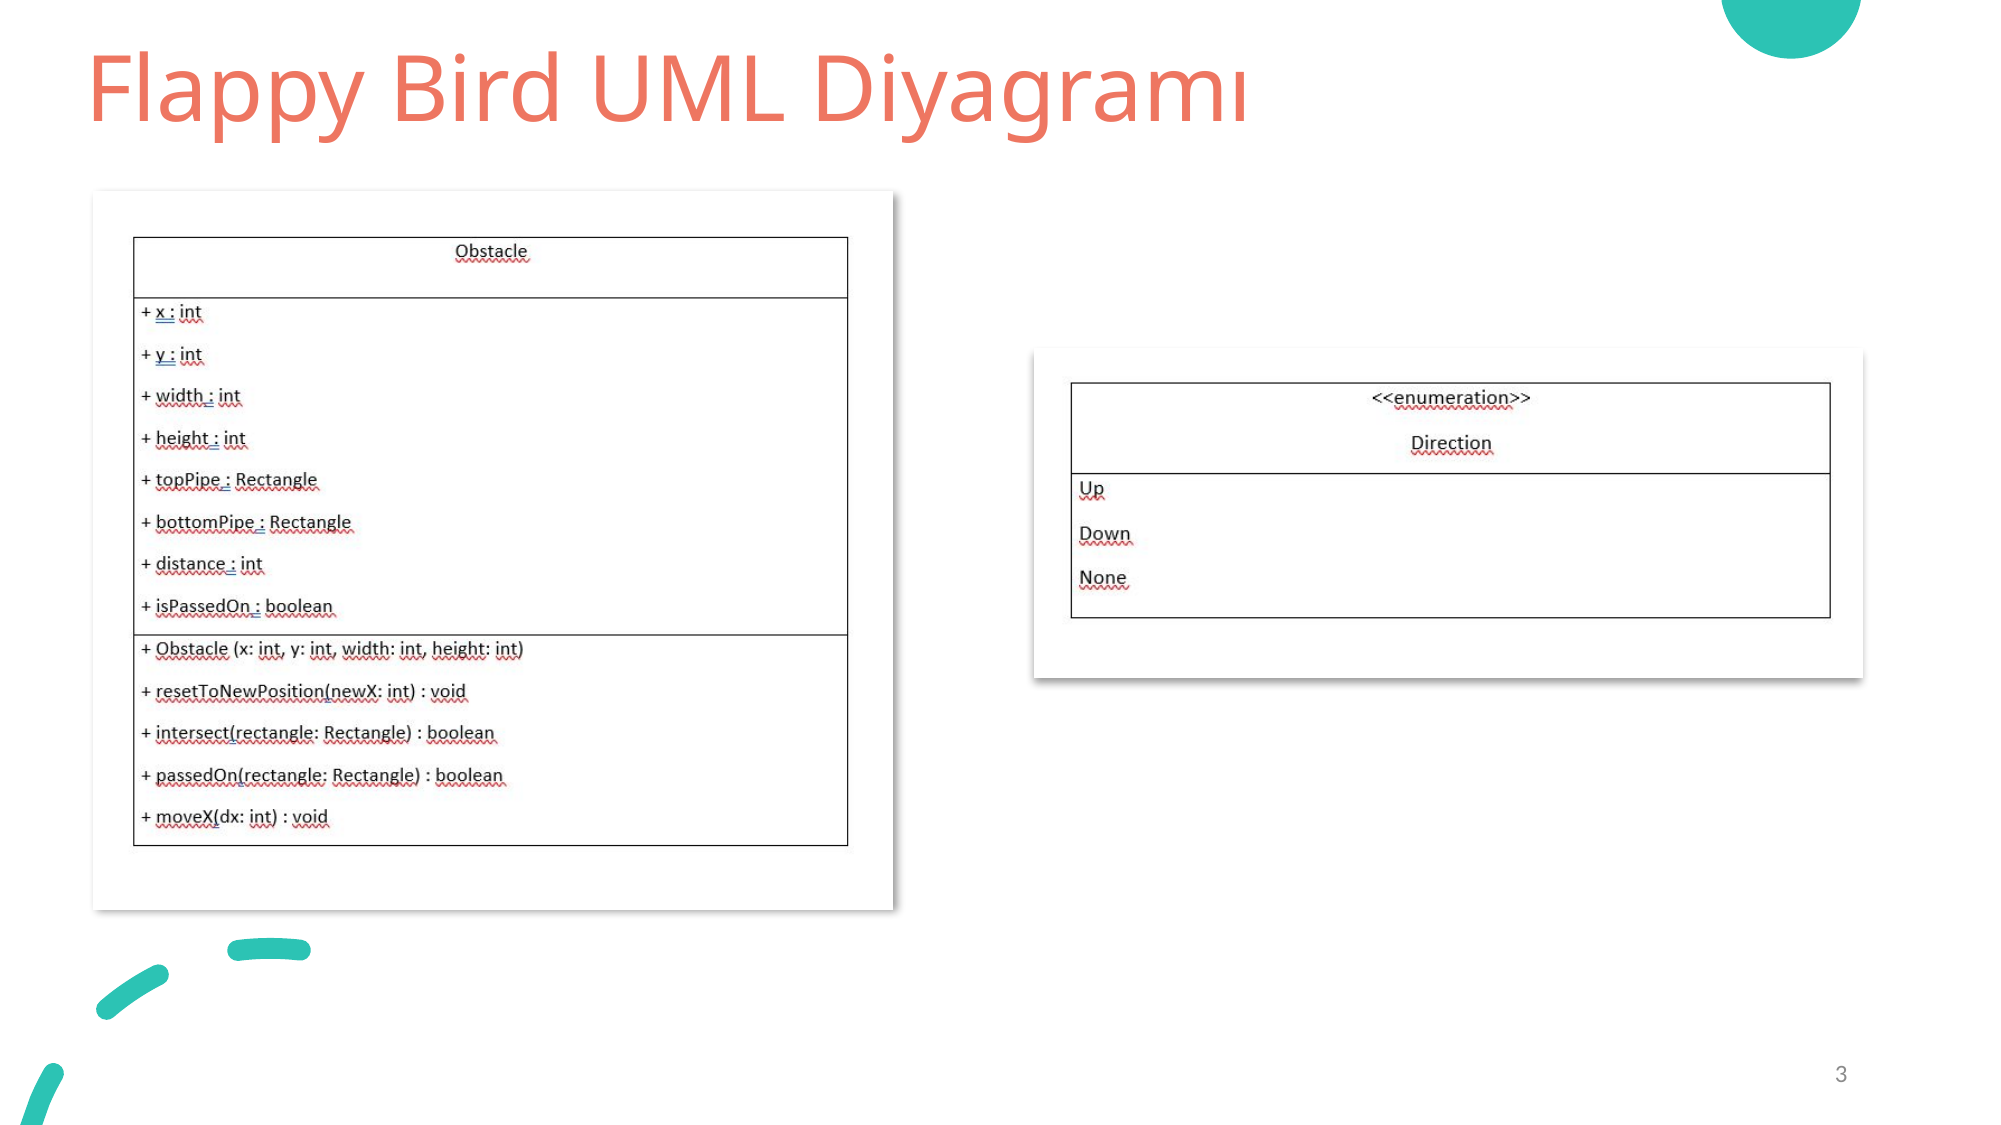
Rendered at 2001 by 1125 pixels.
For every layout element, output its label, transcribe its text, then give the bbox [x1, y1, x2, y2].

picture [93, 191, 893, 910]
slide_number 3 [1412, 1042, 1863, 1103]
picture [1034, 348, 1863, 678]
text_box Flappy Bird UML Diyagramı [0, 22, 1638, 148]
